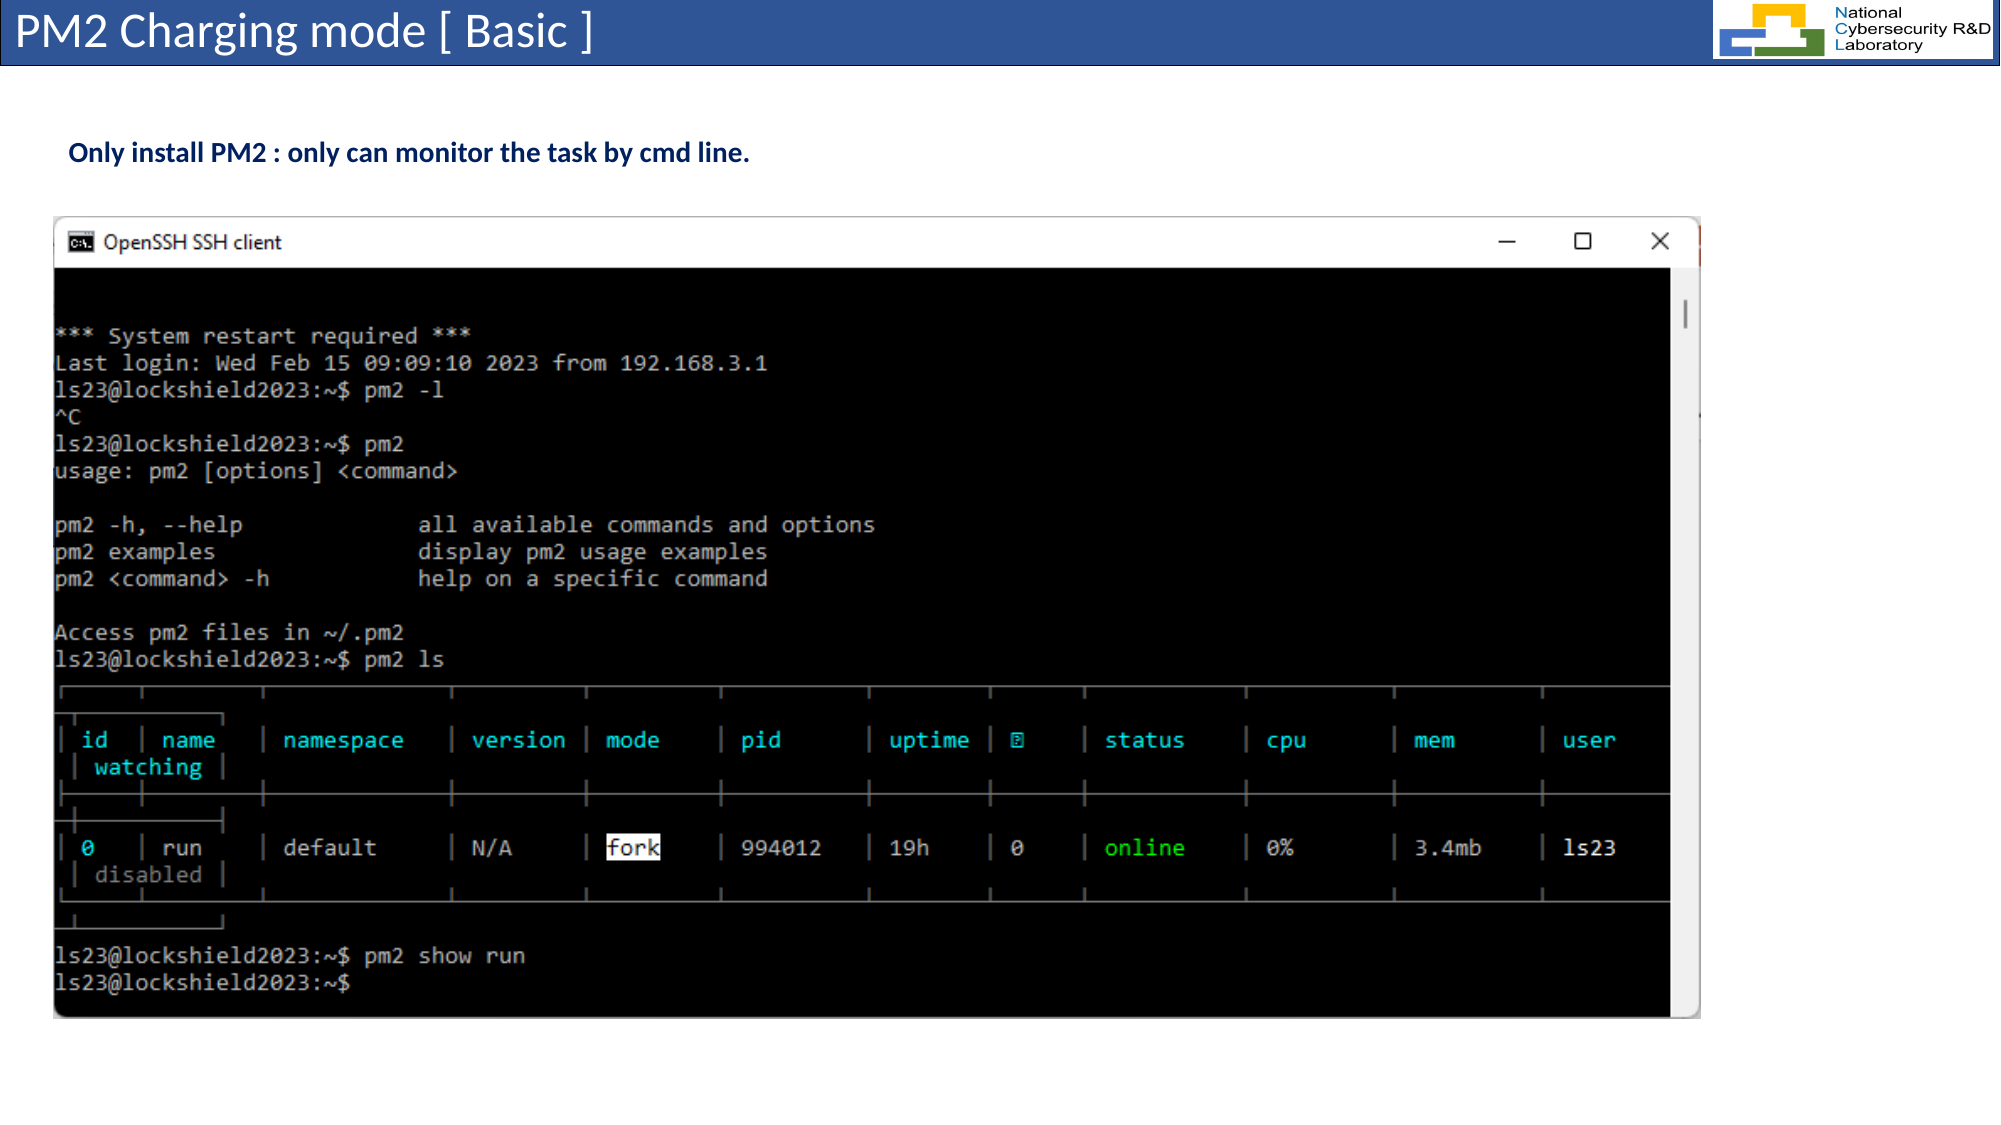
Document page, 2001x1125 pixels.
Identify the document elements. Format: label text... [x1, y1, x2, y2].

picture [1713, 0, 1993, 59]
text_box Only install PM2 : only can monitor the task by cmd line. [53, 125, 1046, 176]
picture [53, 216, 1701, 1019]
text_box PM2 Charging mode [ Basic ] [0, 0, 2000, 66]
